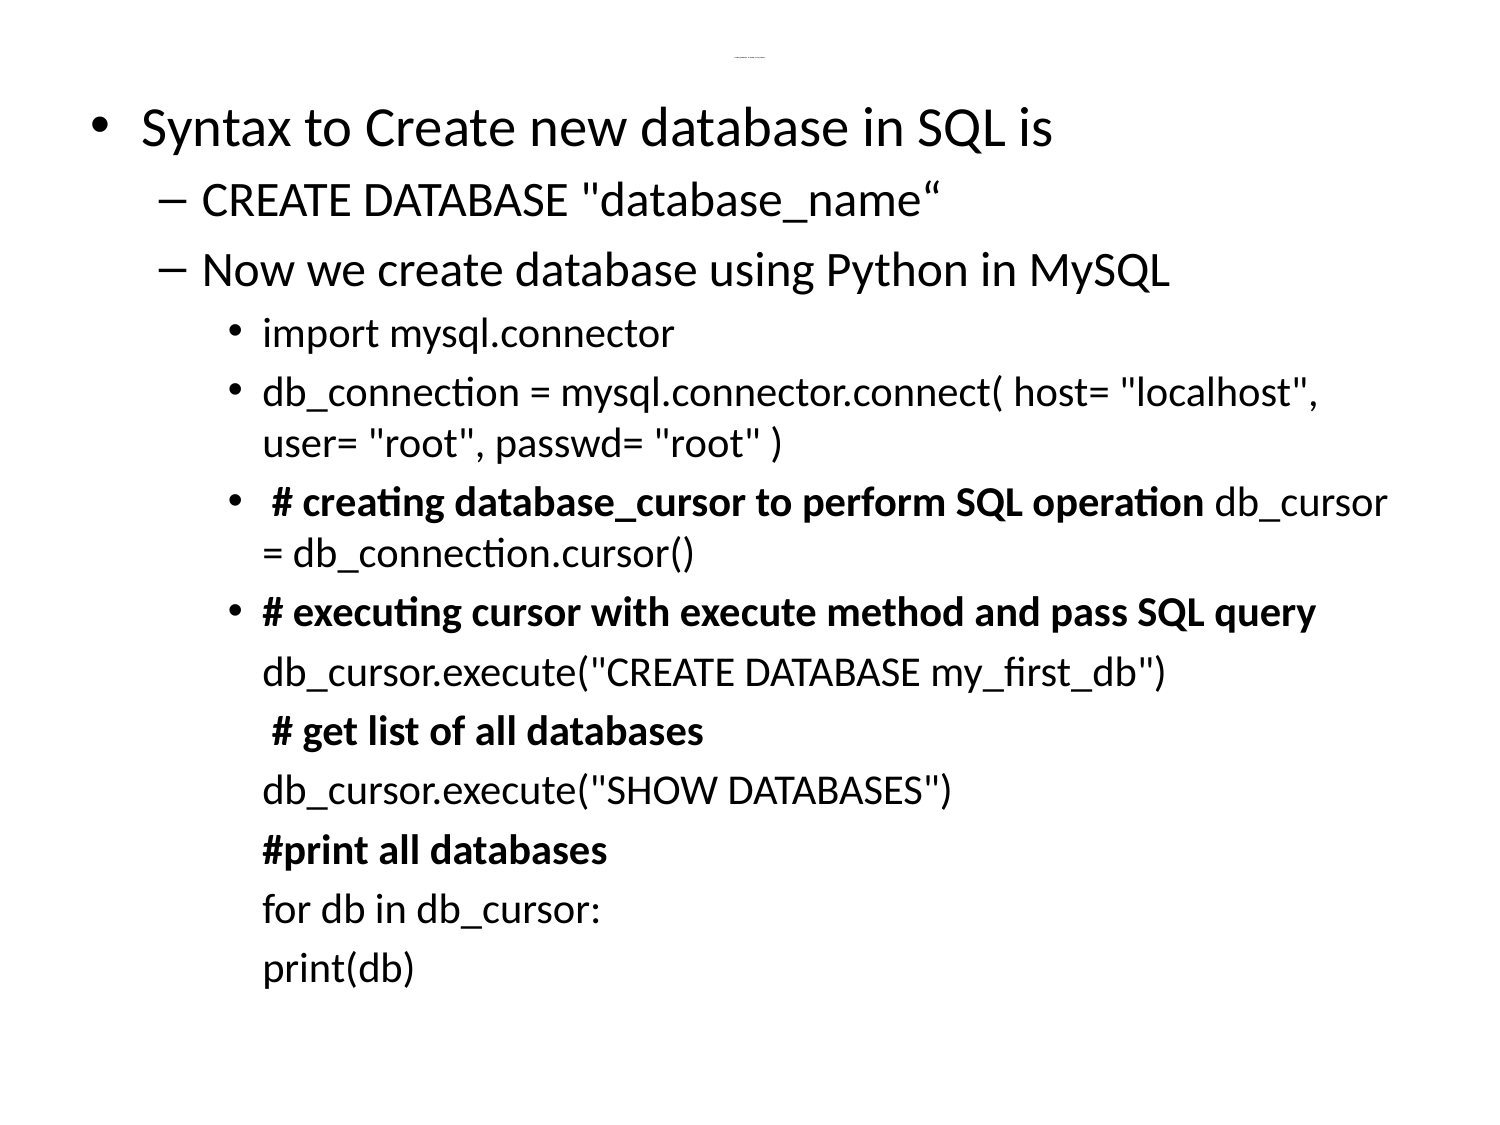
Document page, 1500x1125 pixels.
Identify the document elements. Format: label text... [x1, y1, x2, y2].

title Creating Database in MySQL using Python [75, 45, 1425, 71]
list Syntax to Create new database in SQL is CREATE DATABASE "database_name“ Now we create database using Python in MySQL import mysql.connector db_connection = mysql.connector.connect( host= "localhost", user= "root", passwd= "root" ) # creating database_cursor to perform SQL operation db_cursor = db_connection.cursor() # executing cursor with execute method and pass SQL query db_cursor.execute("CREATE DATABASE my_first_db") # get list of all databases db_cursor.execute("SHOW DATABASES") #print all databases for db in db_cursor: print(db) [75, 82, 1425, 1005]
